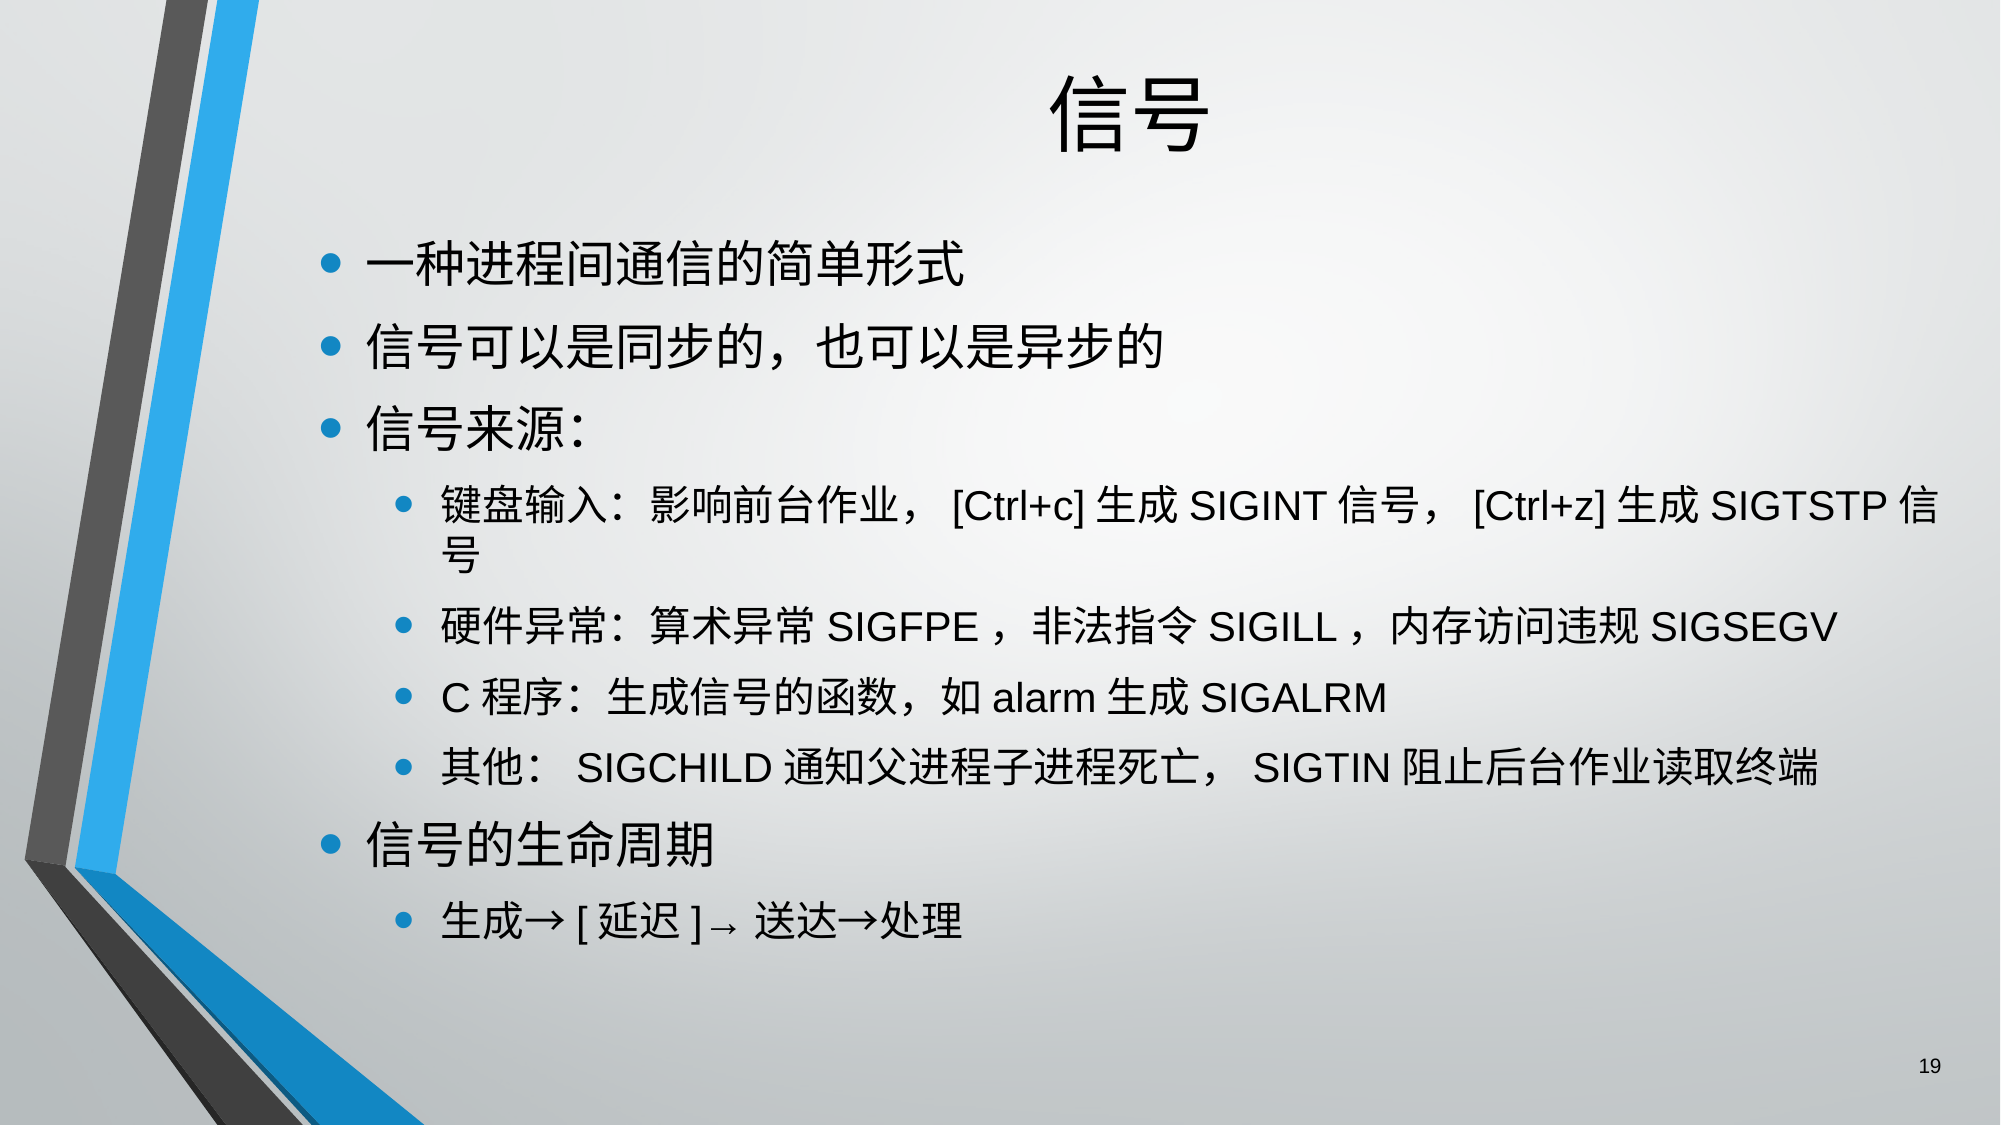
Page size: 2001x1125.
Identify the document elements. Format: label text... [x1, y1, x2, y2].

list 一种进程间通信的简单形式 信号可以是同步的，也可以是异步的 信号来源： 键盘输入：影响前台作业，[Ctrl+c]生成SIGINT信号，[Ctrl+z]生成SIGTSTP信号 硬件异常：算术异常SIGFPE，非法指令SIGILL，内存访问违规SIGSEGV C程序：生成信号的函数，如alarm生成SIGALRM 其他：SIGCHILD通知父进程子进程死亡，SIGTIN阻止后台作业读取终端 信号的生命周期 生成→[延迟]→送达→处理 [304, 202, 1957, 1014]
slide_number 19 [1866, 1034, 1957, 1095]
title 信号 [304, 38, 1957, 187]
